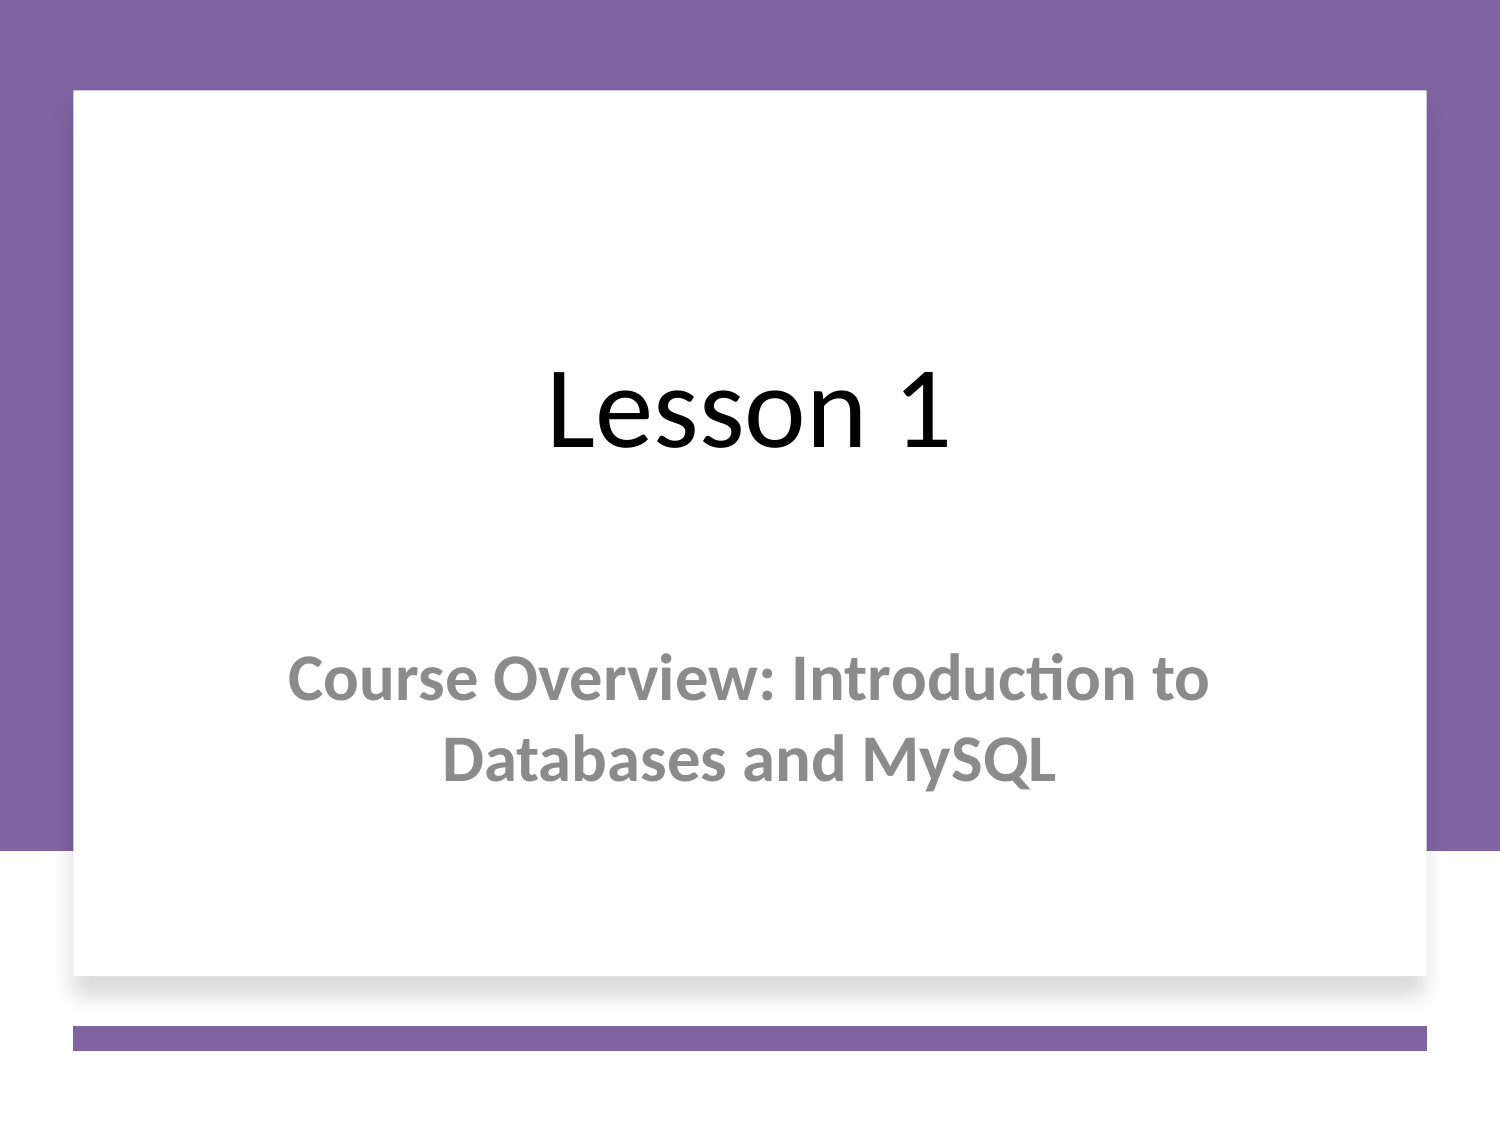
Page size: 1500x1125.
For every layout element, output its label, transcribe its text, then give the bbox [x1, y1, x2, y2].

text_box [0, 853, 1500, 1125]
text_box [71, 88, 1429, 978]
title Lesson 1 [187, 204, 1313, 597]
subtitle Course Overview: Introduction to Databases and MySQL [187, 626, 1313, 884]
text_box [0, 0, 1500, 853]
